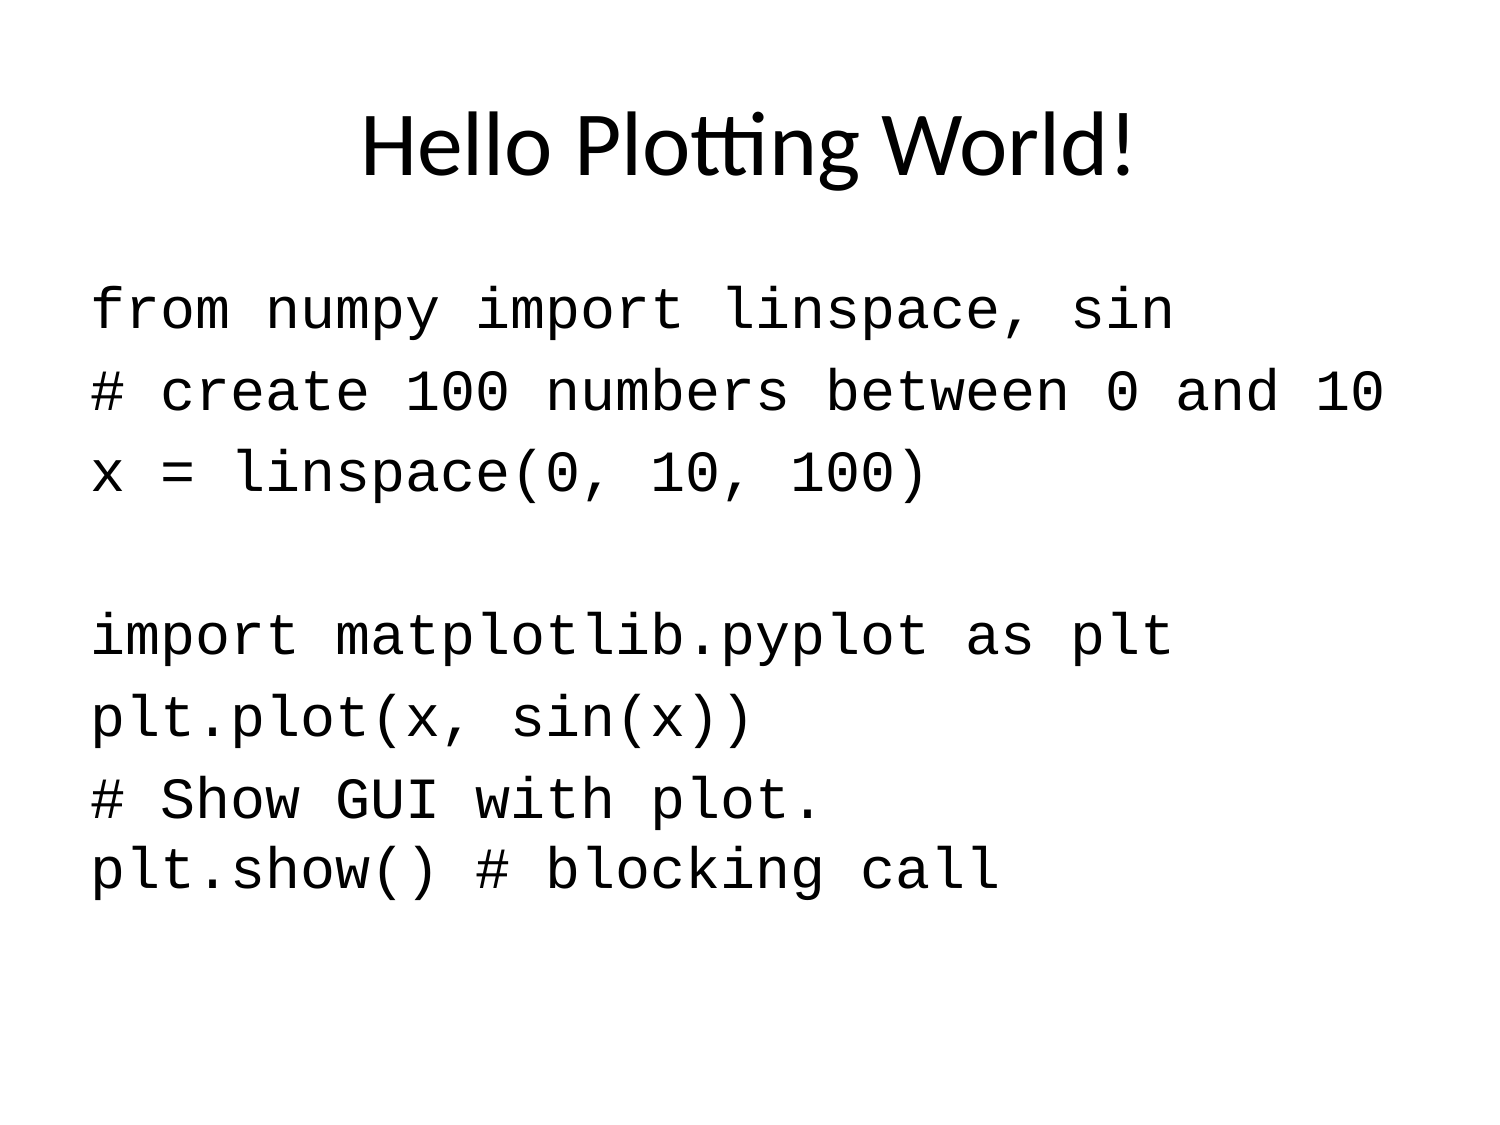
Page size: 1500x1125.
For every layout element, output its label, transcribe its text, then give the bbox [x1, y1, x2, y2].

title Hello Plotting World! [75, 45, 1425, 233]
list from numpy import linspace, sin # create 100 numbers between 0 and 10 x = linspace(0, 10, 100) import matplotlib.pyplot as plt plt.plot(x, sin(x)) # Show GUI with plot. plt.show() # blocking call [75, 262, 1425, 1005]
